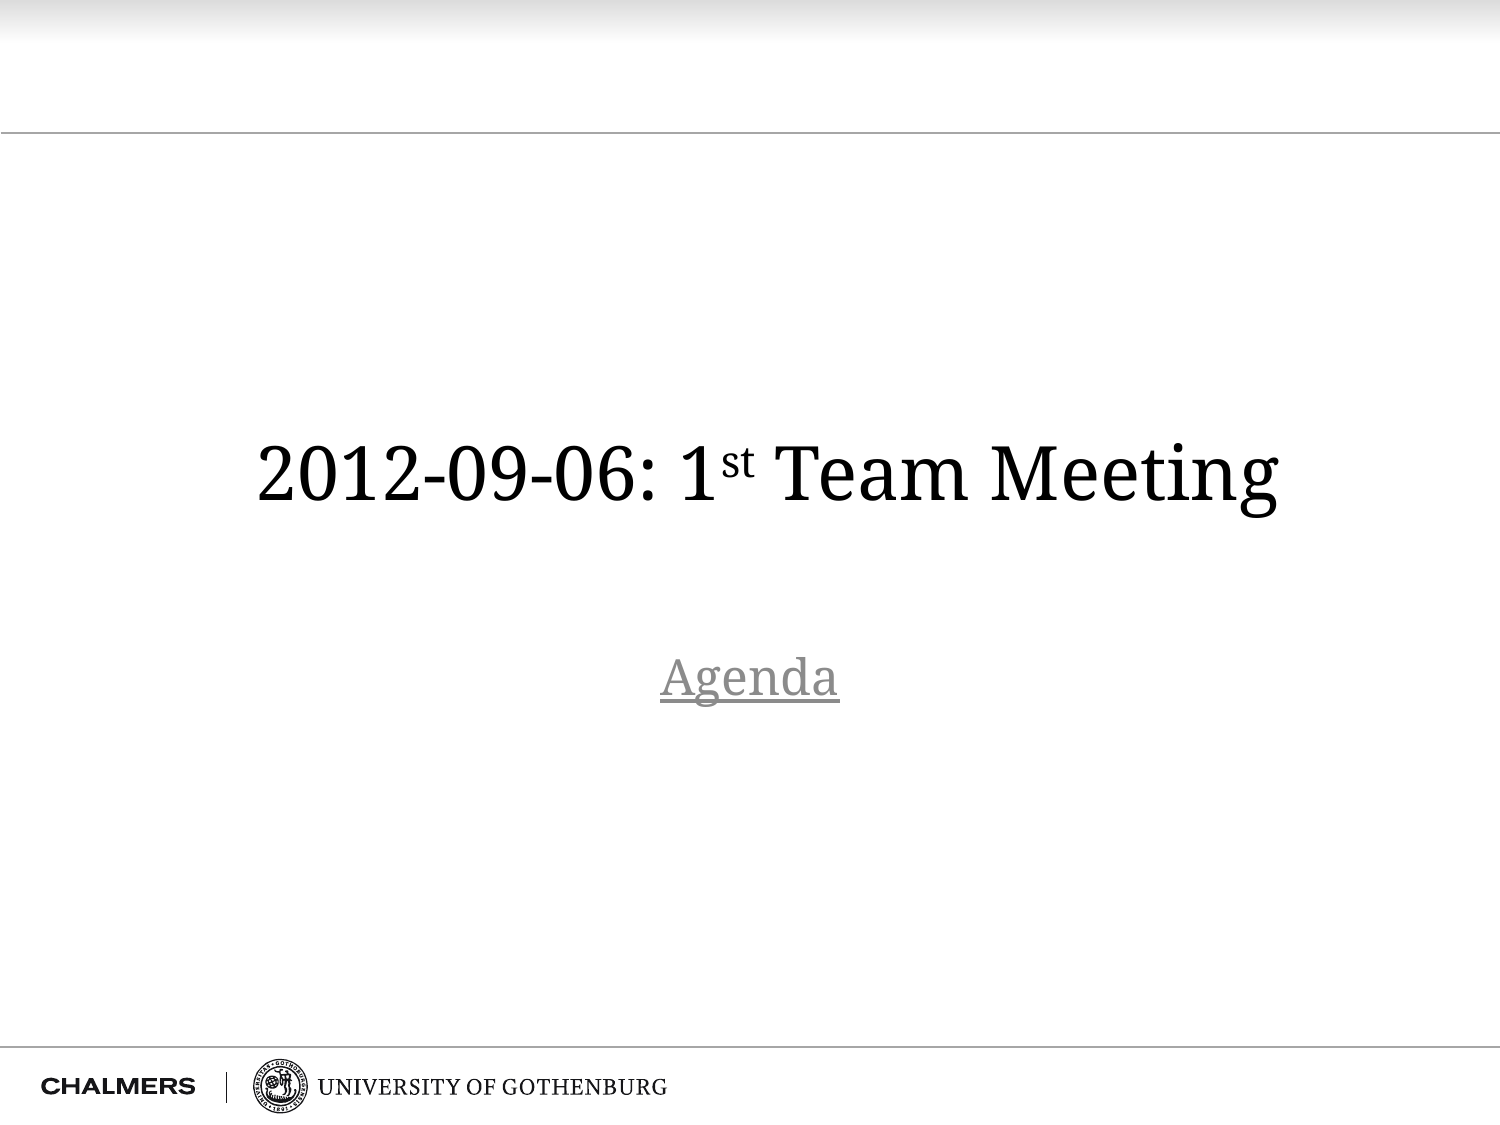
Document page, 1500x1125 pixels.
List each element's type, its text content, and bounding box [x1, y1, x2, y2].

title 2012-09-06: 1st Team Meeting [112, 349, 1424, 591]
subtitle Agenda [225, 637, 1275, 925]
